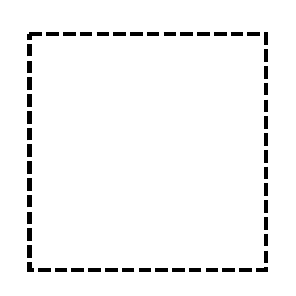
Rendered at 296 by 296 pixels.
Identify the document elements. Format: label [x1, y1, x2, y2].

text_box [28, 33, 267, 271]
